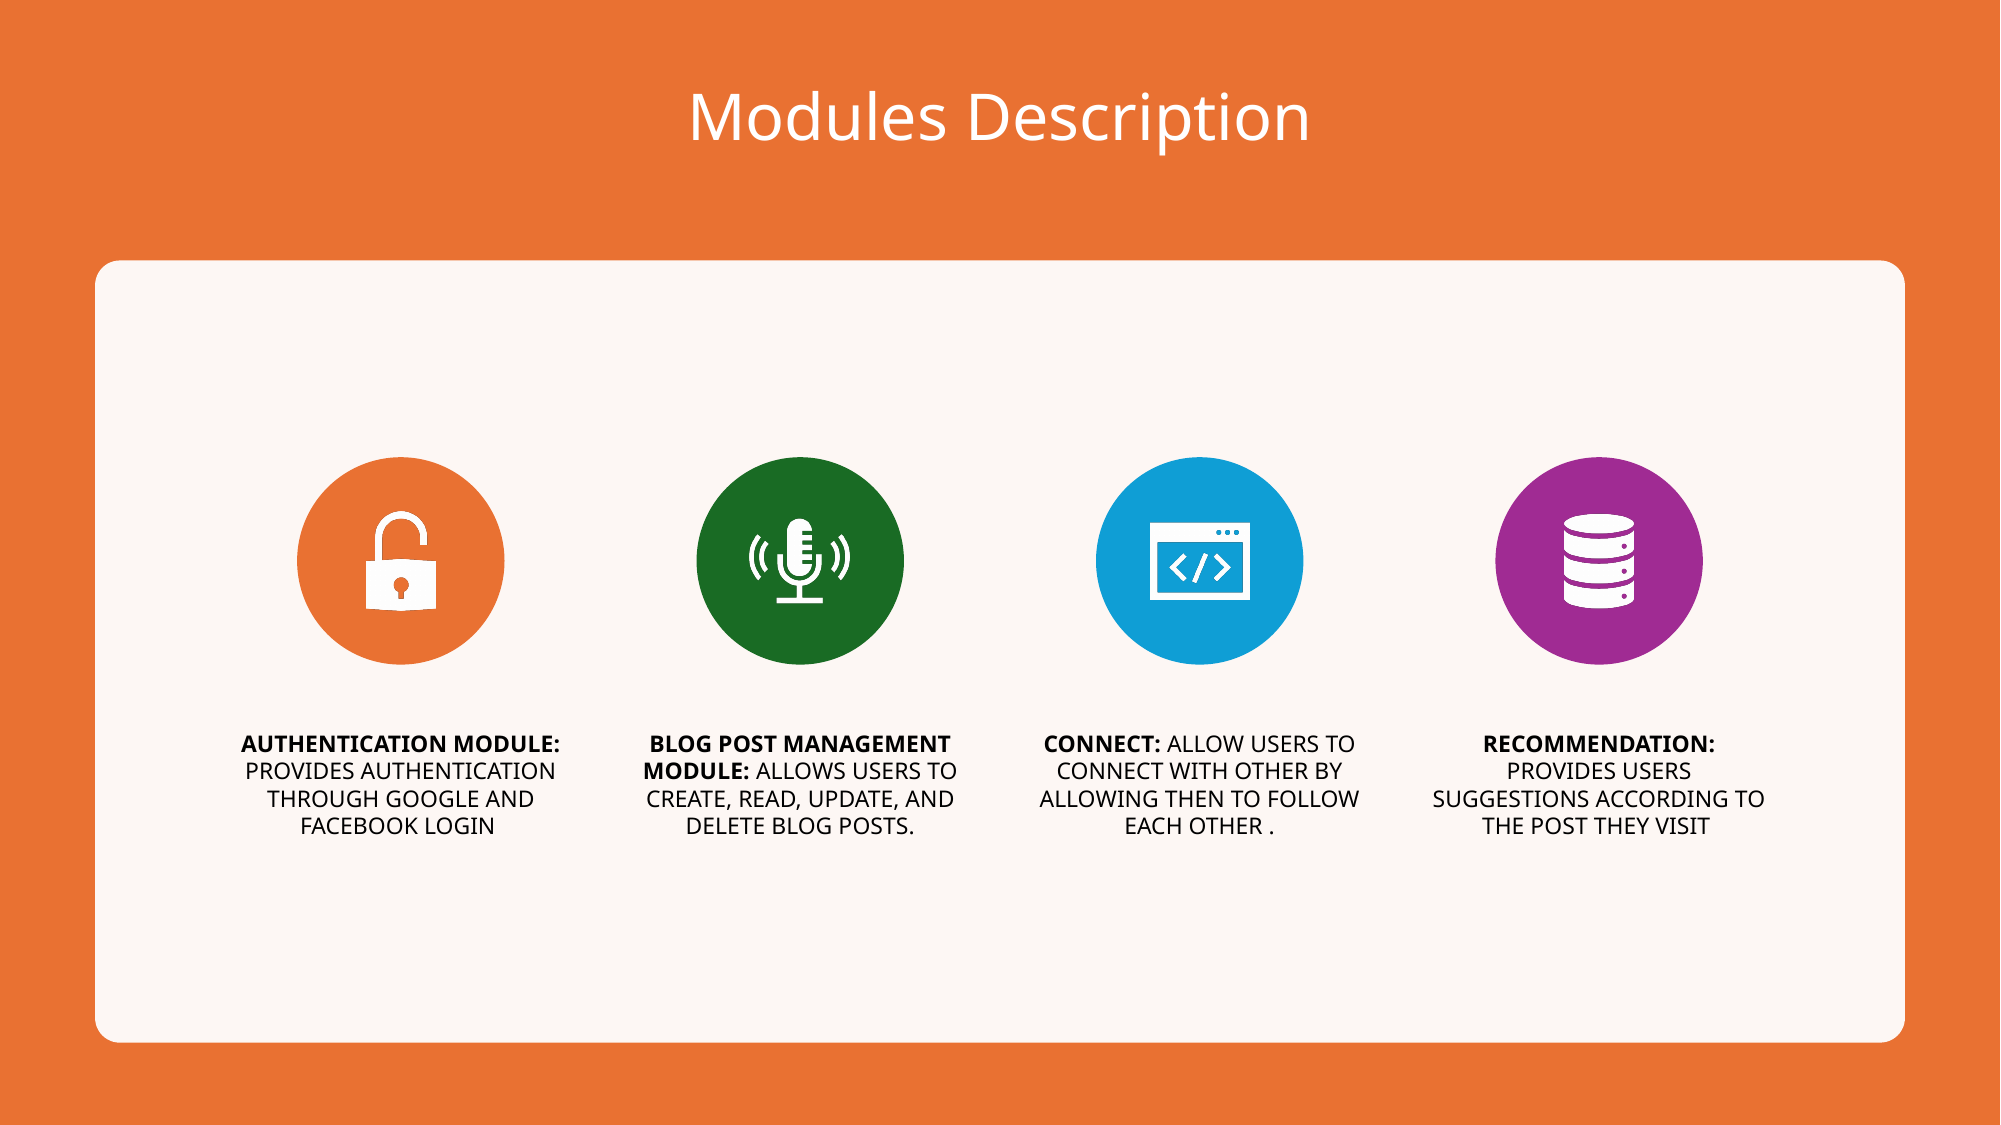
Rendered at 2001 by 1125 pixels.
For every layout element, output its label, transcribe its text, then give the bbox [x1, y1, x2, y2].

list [136, 294, 1863, 1010]
text_box [0, 0, 2000, 1125]
text_box [93, 258, 1907, 1045]
title Modules Description [137, 75, 1863, 241]
